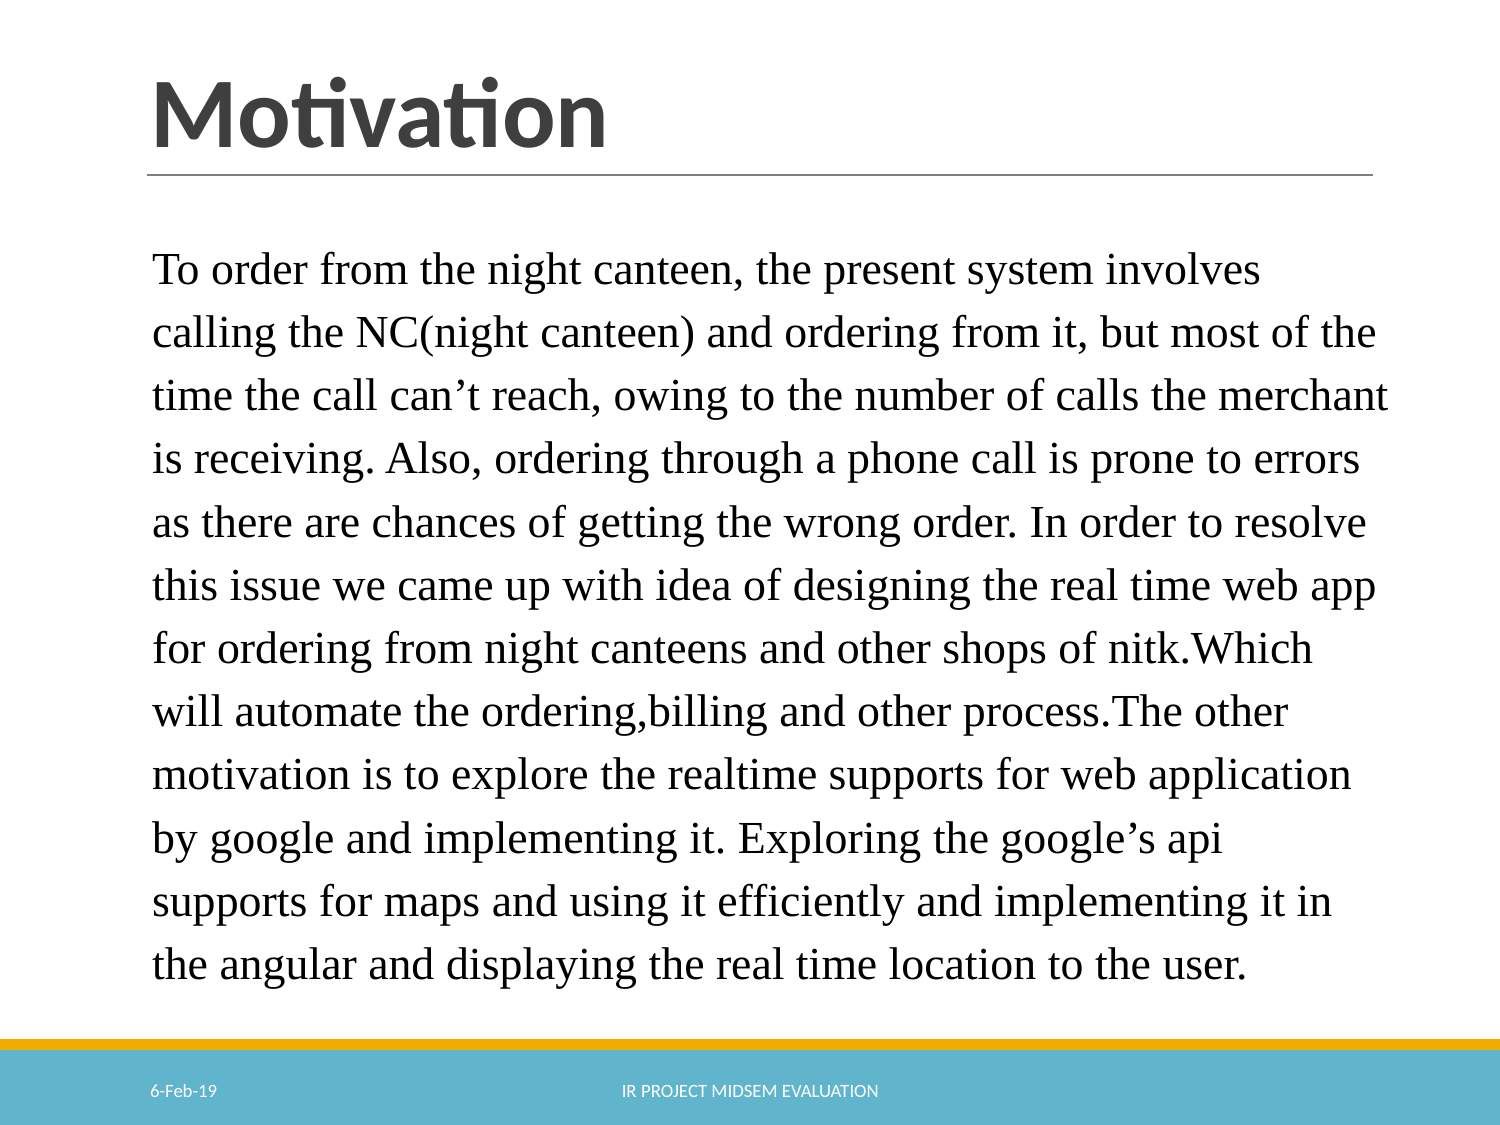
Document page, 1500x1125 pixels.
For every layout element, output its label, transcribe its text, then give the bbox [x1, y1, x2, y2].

footer IR PROJECT MIDSEM EVALUATION [453, 1059, 1047, 1120]
title Motivation [135, 47, 1373, 175]
list To order from the night canteen, the present system involves calling the NC(night canteen) and ordering from it, but most of the time the call can’t reach, owing to the number of calls the merchant is receiving. Also, ordering through a phone call is prone to errors as there are chances of getting the wrong order. In order to resolve this issue we came up with idea of designing the real time web app for ordering from night canteens and other shops of nitk.Which will automate the ordering,billing and other process.The other motivation is to explore the realtime supports for web application by google and implementing it. Exploring the google’s api supports for maps and using it efficiently and implementing it in the angular and displaying the real time location to the user. [152, 222, 1390, 986]
slide_number 6-Feb-19 [135, 1059, 440, 1120]
